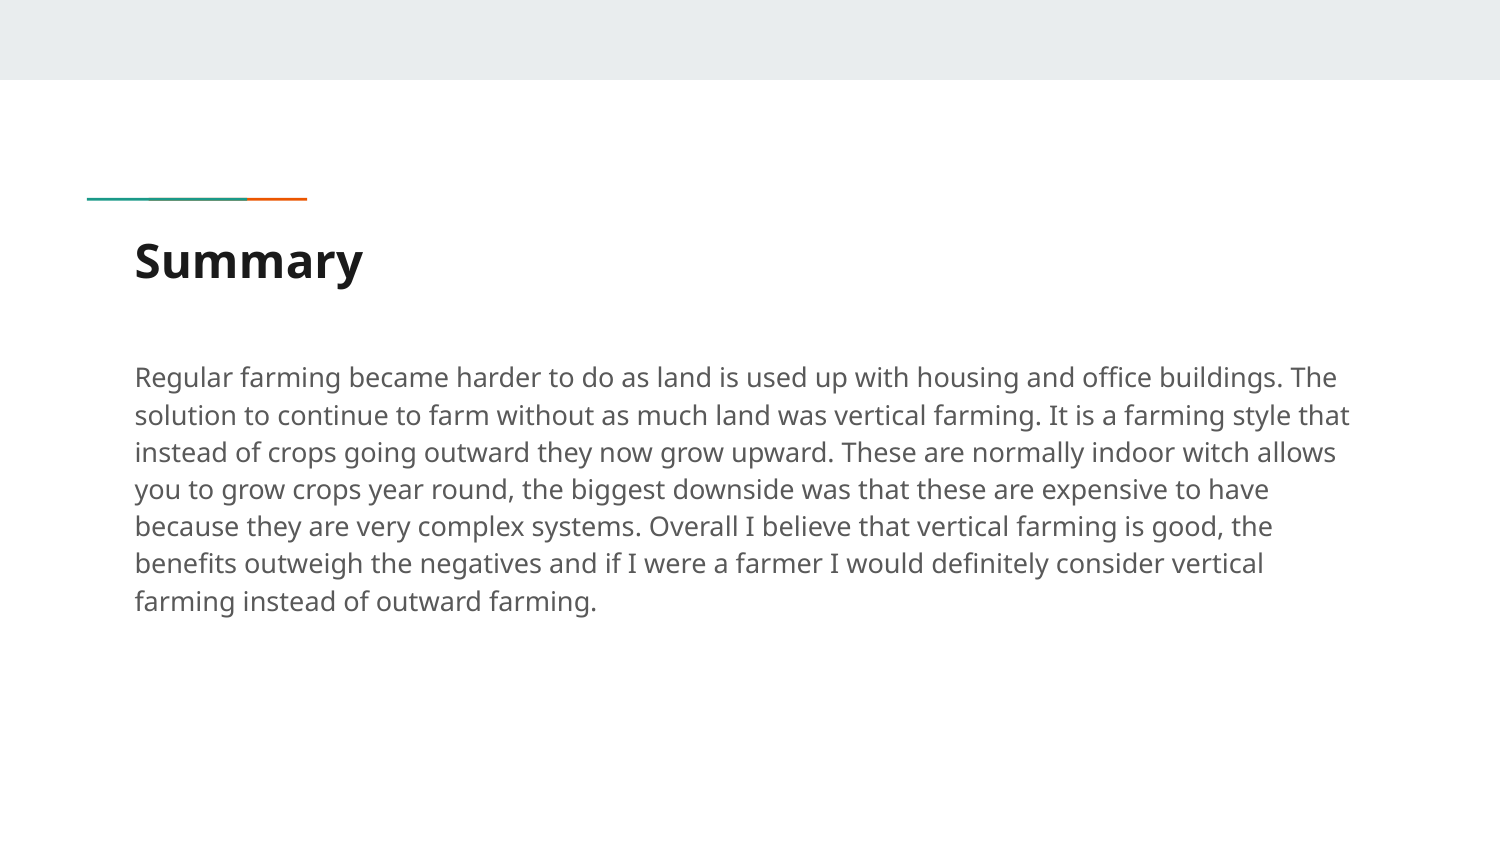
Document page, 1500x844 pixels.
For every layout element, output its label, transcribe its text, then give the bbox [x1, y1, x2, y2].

list Regular farming became harder to do as land is used up with housing and office buildings. The solution to continue to farm without as much land was vertical farming. It is a farming style that instead of crops going outward they now grow upward. These are normally indoor witch allows you to grow crops year round, the biggest downside was that these are expensive to have because they are very complex systems. Overall I believe that vertical farming is good, the benefits outweigh the negatives and if I were a farmer I would definitely consider vertical farming instead of outward farming. [119, 341, 1381, 712]
title Summary [119, 216, 1381, 305]
